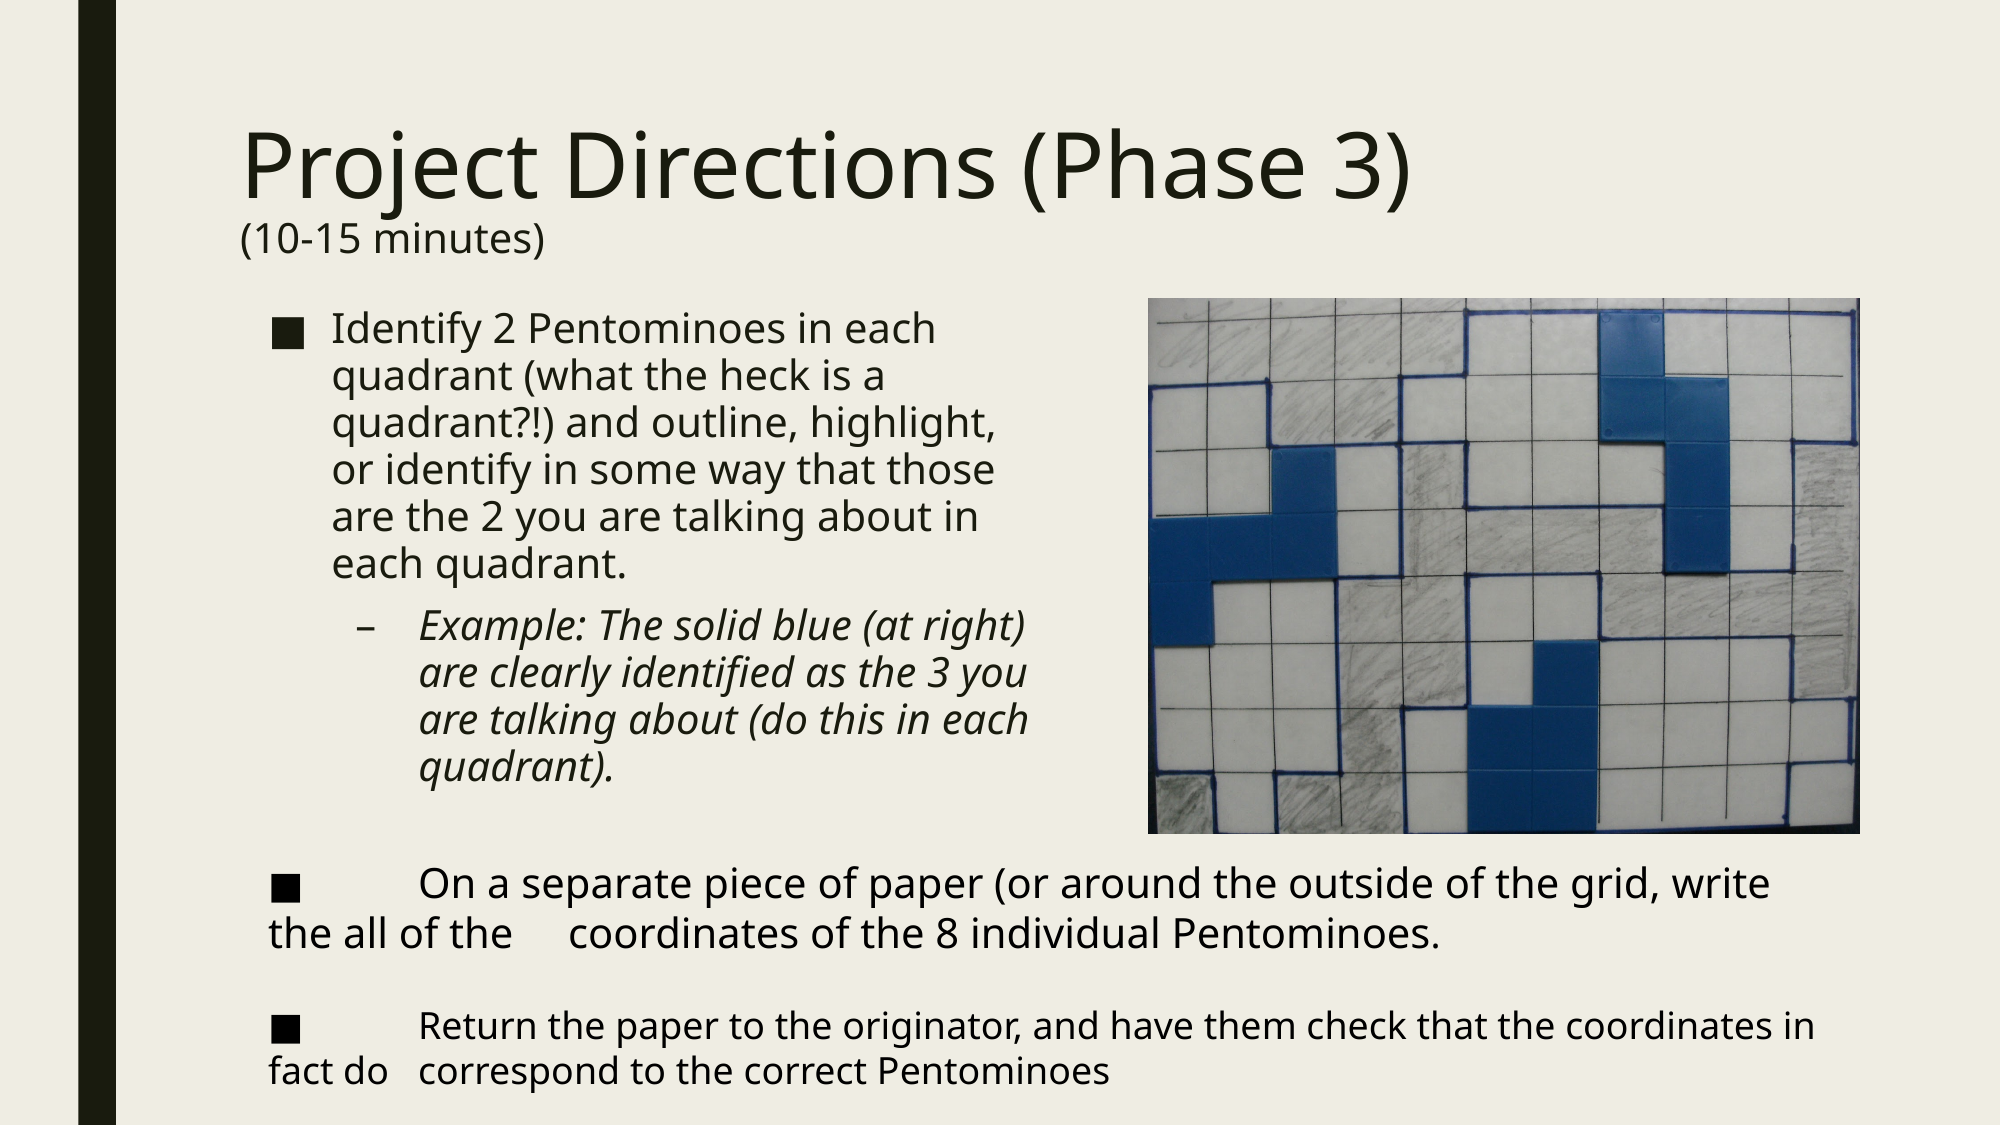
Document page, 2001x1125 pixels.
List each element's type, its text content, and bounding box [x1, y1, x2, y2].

picture [1148, 298, 1860, 834]
text_box ■ On a separate piece of paper (or around the outside of the grid, write the all of the coordinates of the 8 individual Pentominoes. ■ Return the paper to the originator, and have them check that the coordinates in fact do correspond to the correct Pentominoes [253, 849, 1860, 1100]
title Project Directions (Phase 3) (10-15 minutes) [225, 112, 1800, 357]
text_box Identify 2 Pentominoes in each quadrant (what the heck is a quadrant?!) and outline, highlight, or identify in some way that those are the 2 you are talking about in each quadrant. Example: The solid blue (at right) are clearly identified as the 3 you are talking about (do this in each quadrant). [253, 298, 1063, 774]
